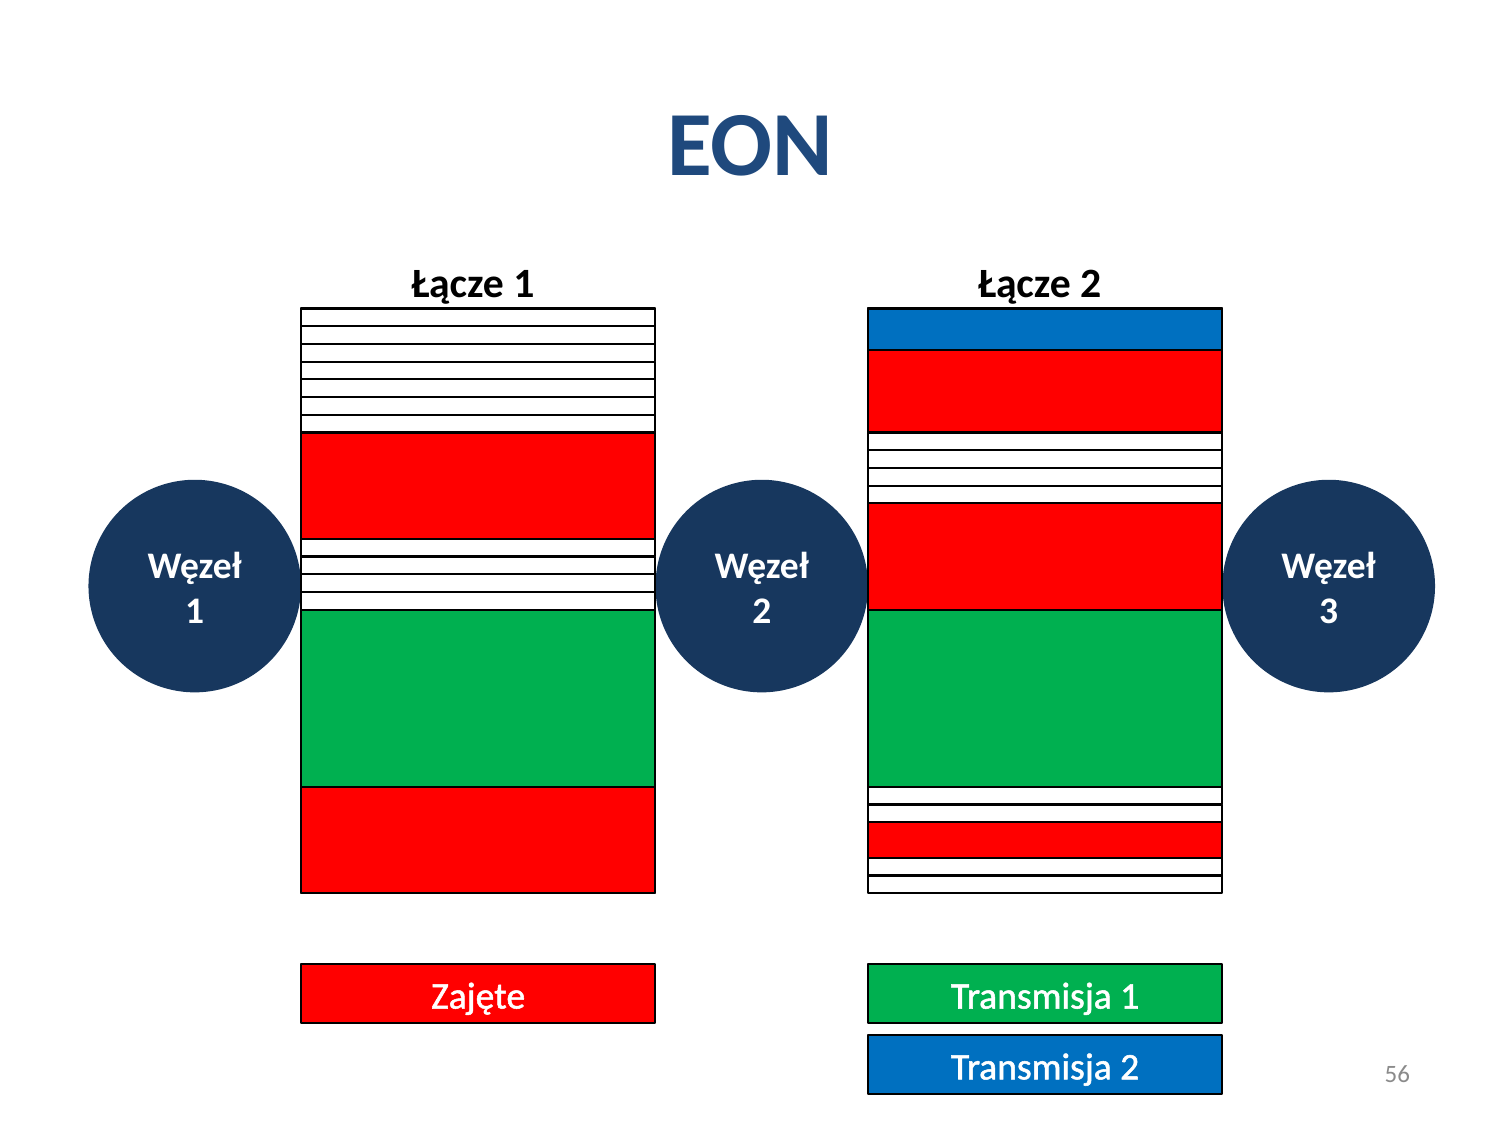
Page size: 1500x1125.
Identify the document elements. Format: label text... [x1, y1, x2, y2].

text_box [299, 590, 657, 608]
text_box [299, 554, 657, 572]
text_box [299, 342, 657, 360]
text_box [299, 541, 657, 554]
text_box [299, 788, 657, 895]
text_box [866, 306, 1224, 352]
text_box [299, 395, 657, 413]
text_box [299, 306, 657, 324]
title EON [75, 45, 1425, 233]
text_box [299, 377, 657, 395]
text_box Transmisja 2 [866, 1033, 1224, 1096]
text_box Zajęte [299, 962, 657, 1025]
text_box [299, 360, 657, 377]
text_box [866, 860, 1224, 873]
text_box Węzeł 2 [657, 477, 866, 695]
text_box [299, 413, 657, 430]
text_box Łącze 2 [963, 248, 1117, 306]
text_box [299, 430, 657, 541]
text_box [866, 466, 1224, 488]
text_box [866, 351, 1224, 435]
text_box [866, 802, 1224, 820]
text_box [299, 572, 657, 590]
text_box [866, 488, 1224, 501]
text_box [299, 608, 657, 789]
text_box Węzeł 3 [1224, 477, 1438, 695]
text_box Łącze 1 [396, 248, 550, 306]
text_box [299, 324, 657, 342]
text_box Transmisja 1 [866, 962, 1224, 1025]
text_box [866, 501, 1224, 608]
text_box [866, 873, 1224, 895]
text_box [866, 820, 1224, 860]
text_box [866, 608, 1224, 789]
text_box Węzeł 1 [86, 477, 299, 695]
text_box [866, 788, 1224, 802]
text_box [866, 452, 1224, 466]
slide_number 56 [1074, 1042, 1425, 1103]
text_box [866, 435, 1224, 452]
